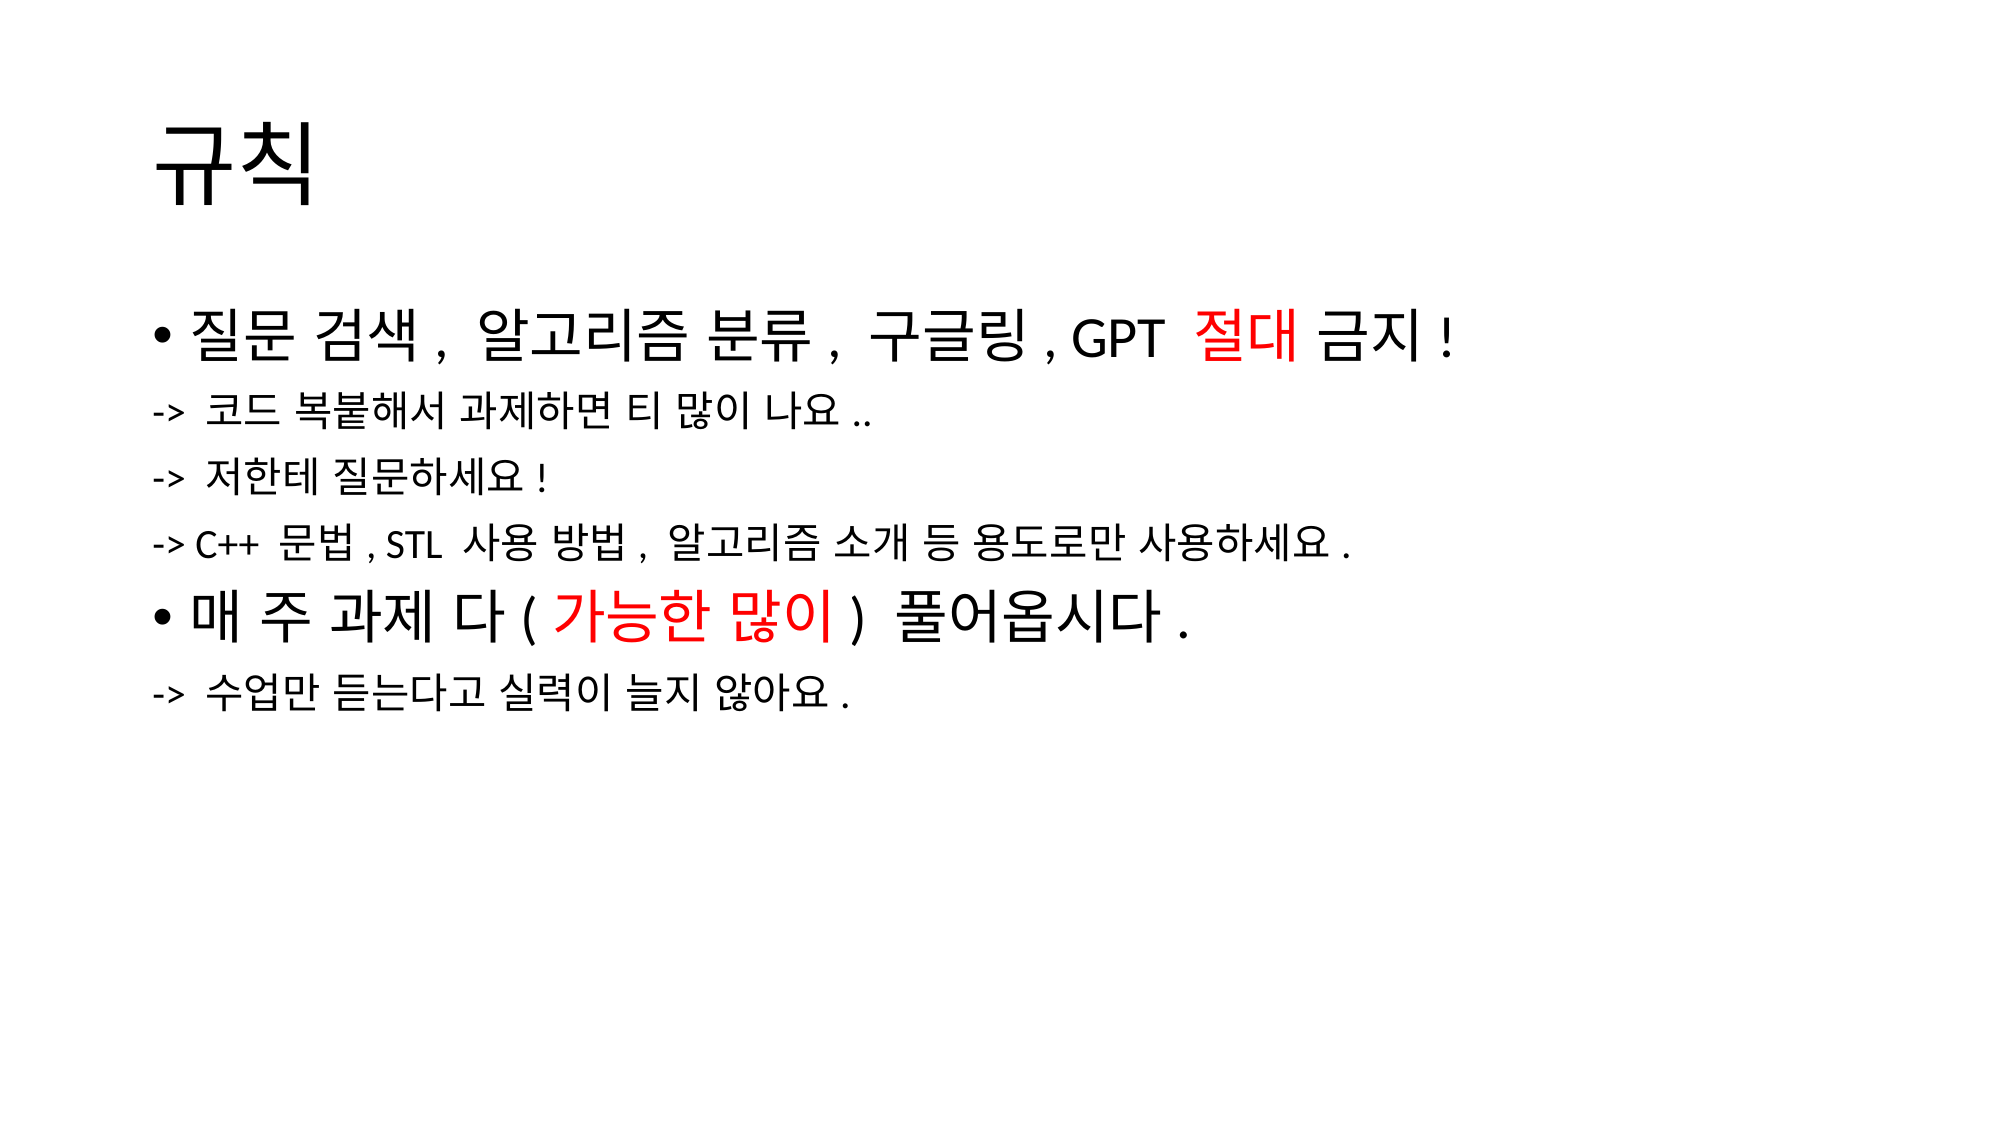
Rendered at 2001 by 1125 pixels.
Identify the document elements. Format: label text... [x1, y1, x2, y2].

list 질문 검색, 알고리즘 분류, 구글링, GPT 절대 금지! -> 코드 복붙해서 과제하면 티 많이 나요.. -> 저한테 질문하세요! -> C++ 문법, STL 사용 방법, 알고리즘 소개 등 용도로만 사용하세요. 매 주 과제 다(가능한 많이) 풀어옵시다. -> 수업만 듣는다고 실력이 늘지 않아요. [137, 299, 1863, 1014]
title 규칙 [137, 59, 1863, 278]
